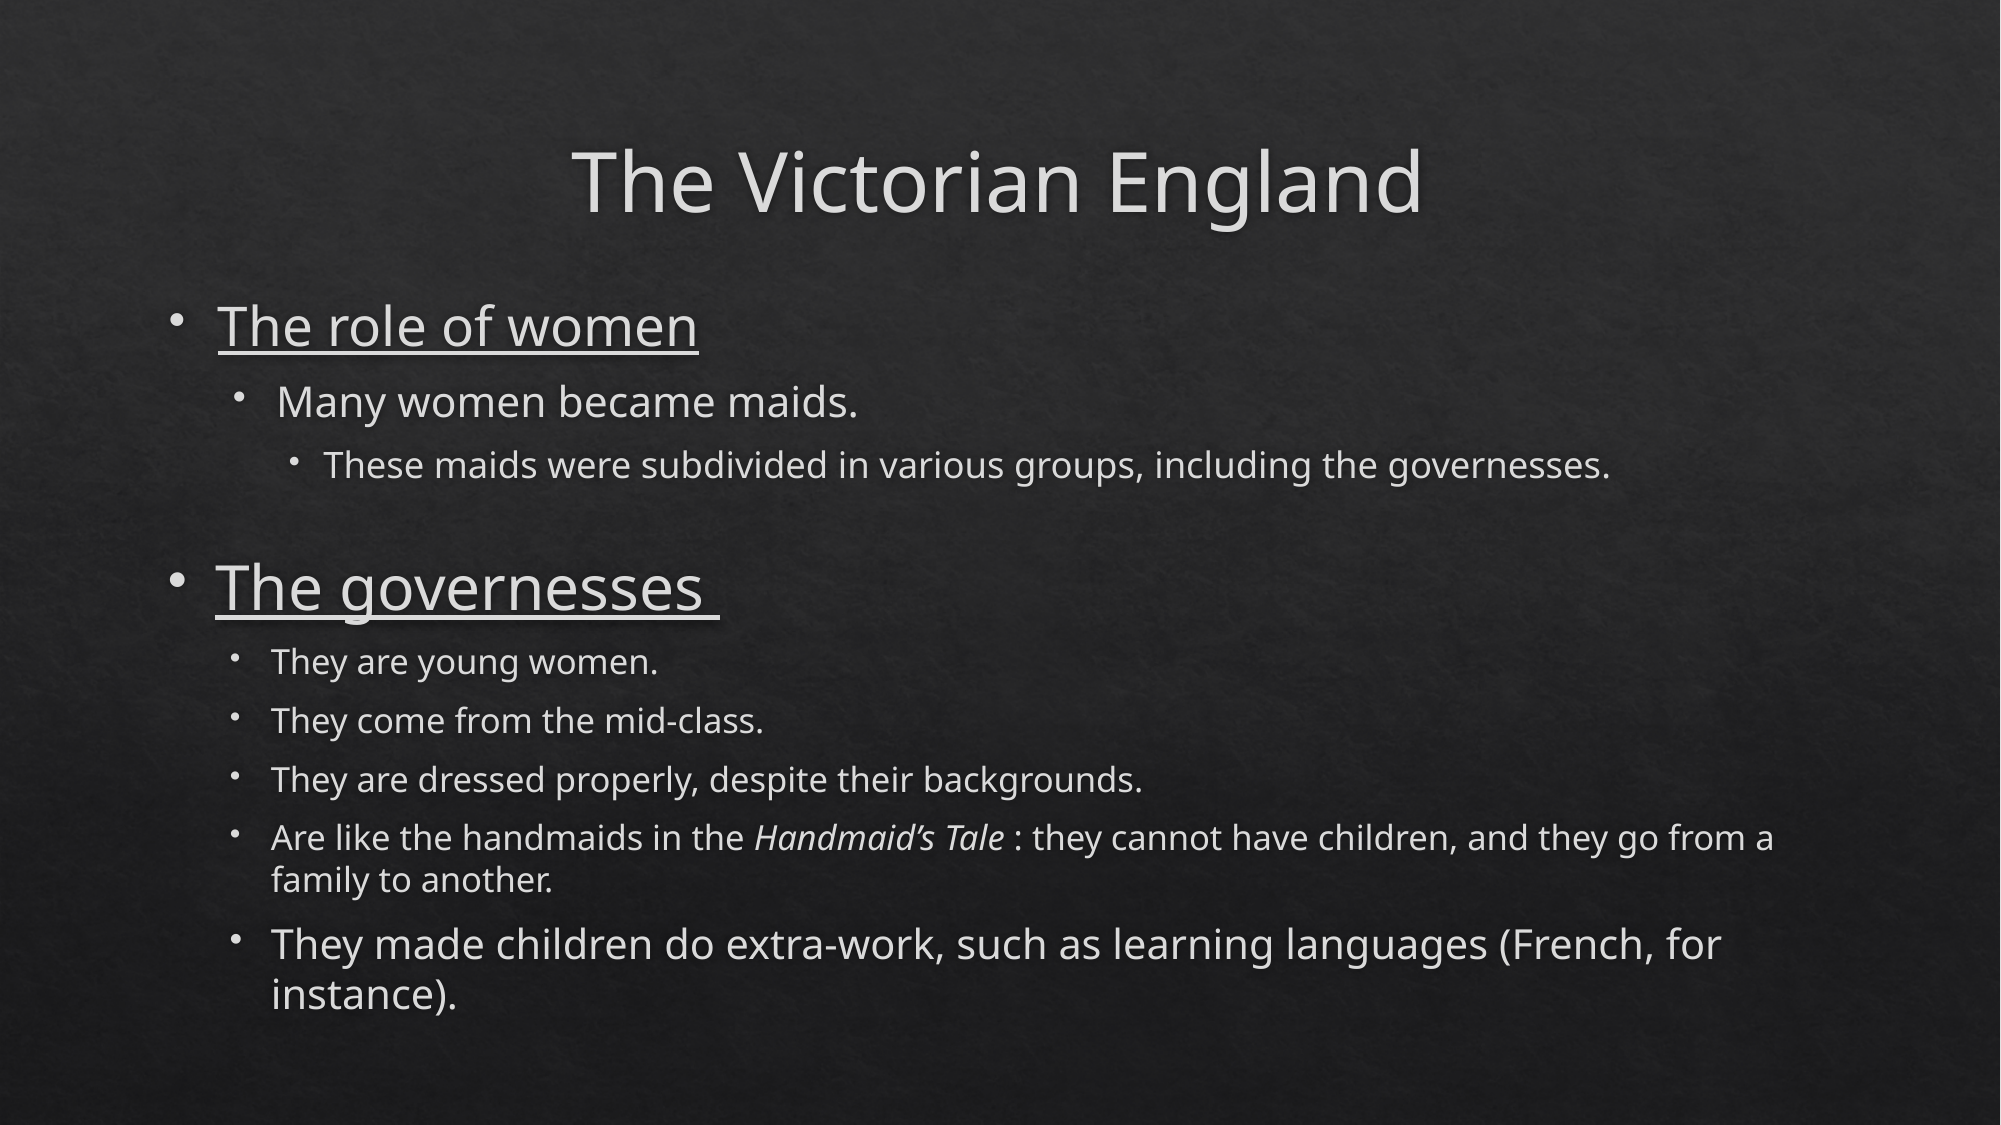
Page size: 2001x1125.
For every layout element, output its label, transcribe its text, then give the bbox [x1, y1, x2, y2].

list The role of women Many women became maids. These maids were subdivided in various groups, including the governesses. [149, 284, 1707, 537]
title The Victorian England [149, 99, 1849, 260]
text_box The governesses They are young women. They come from the mid-class. They are dressed properly, despite their backgrounds. Are like the handmaids in the Handmaid’s Tale : they cannot have children, and they go from a family to another. They made children do extra-work, such as learning languages (French, for instance). [149, 540, 1849, 1026]
